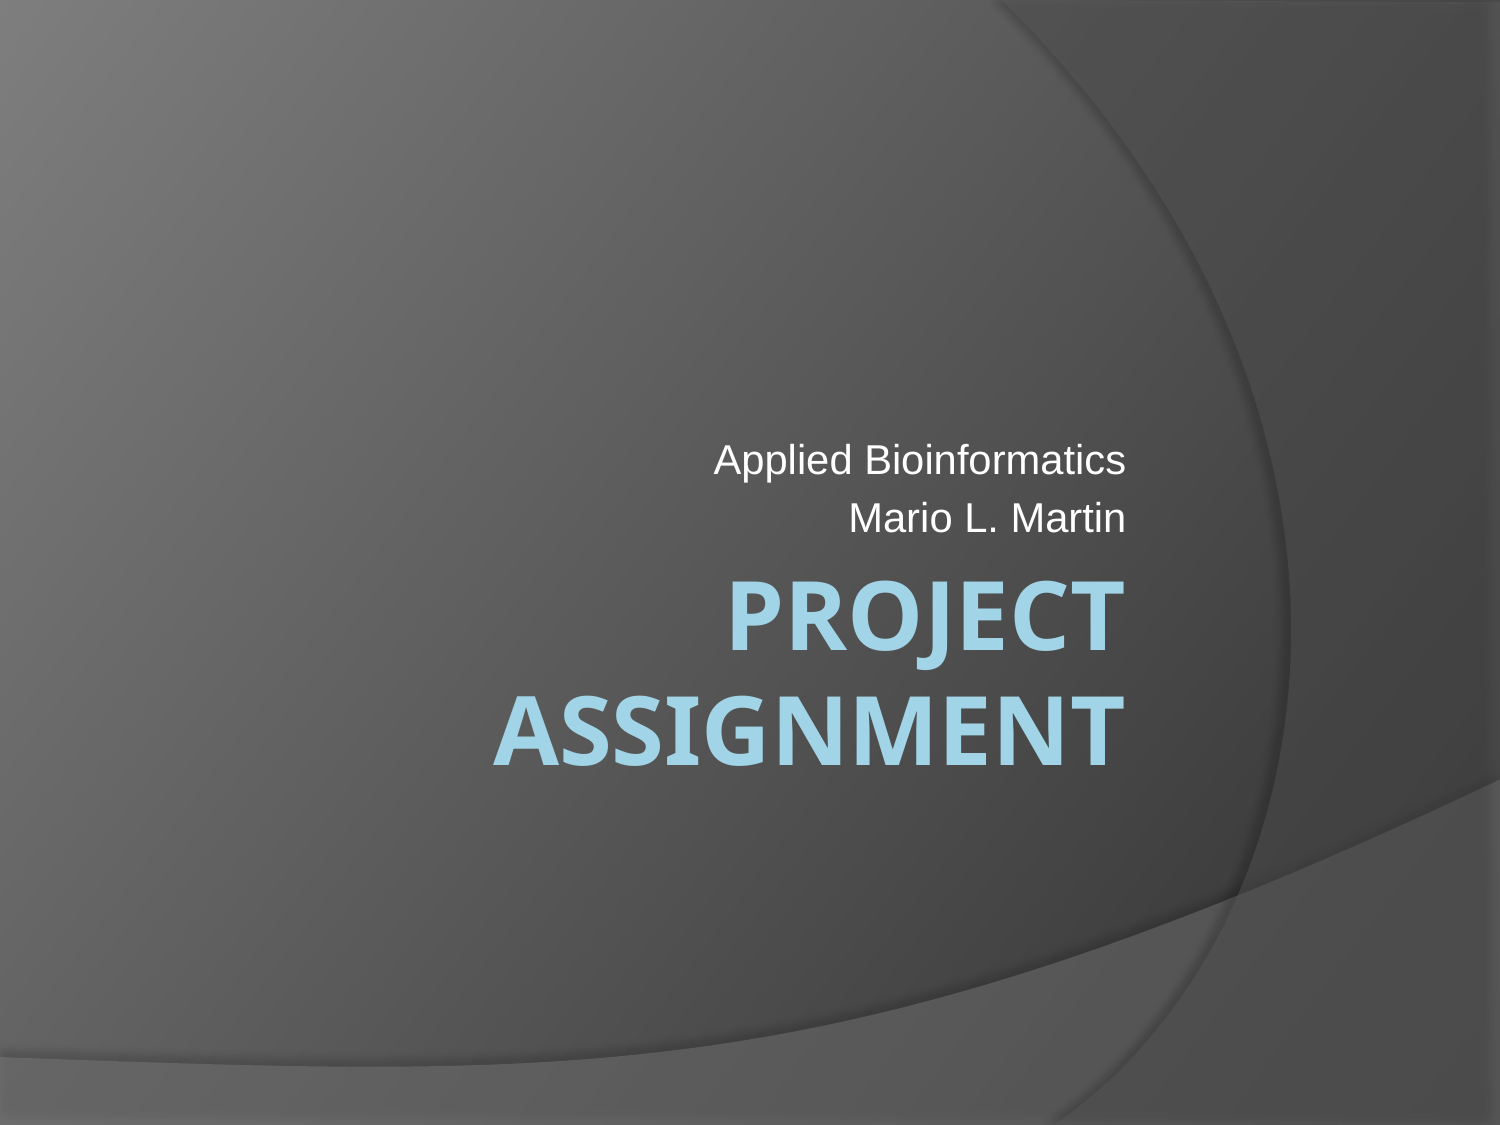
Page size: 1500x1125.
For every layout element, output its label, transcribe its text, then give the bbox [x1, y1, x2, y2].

title Project Assignment [70, 547, 1134, 925]
subtitle Applied Bioinformatics Mario L. Martin [71, 253, 1134, 541]
